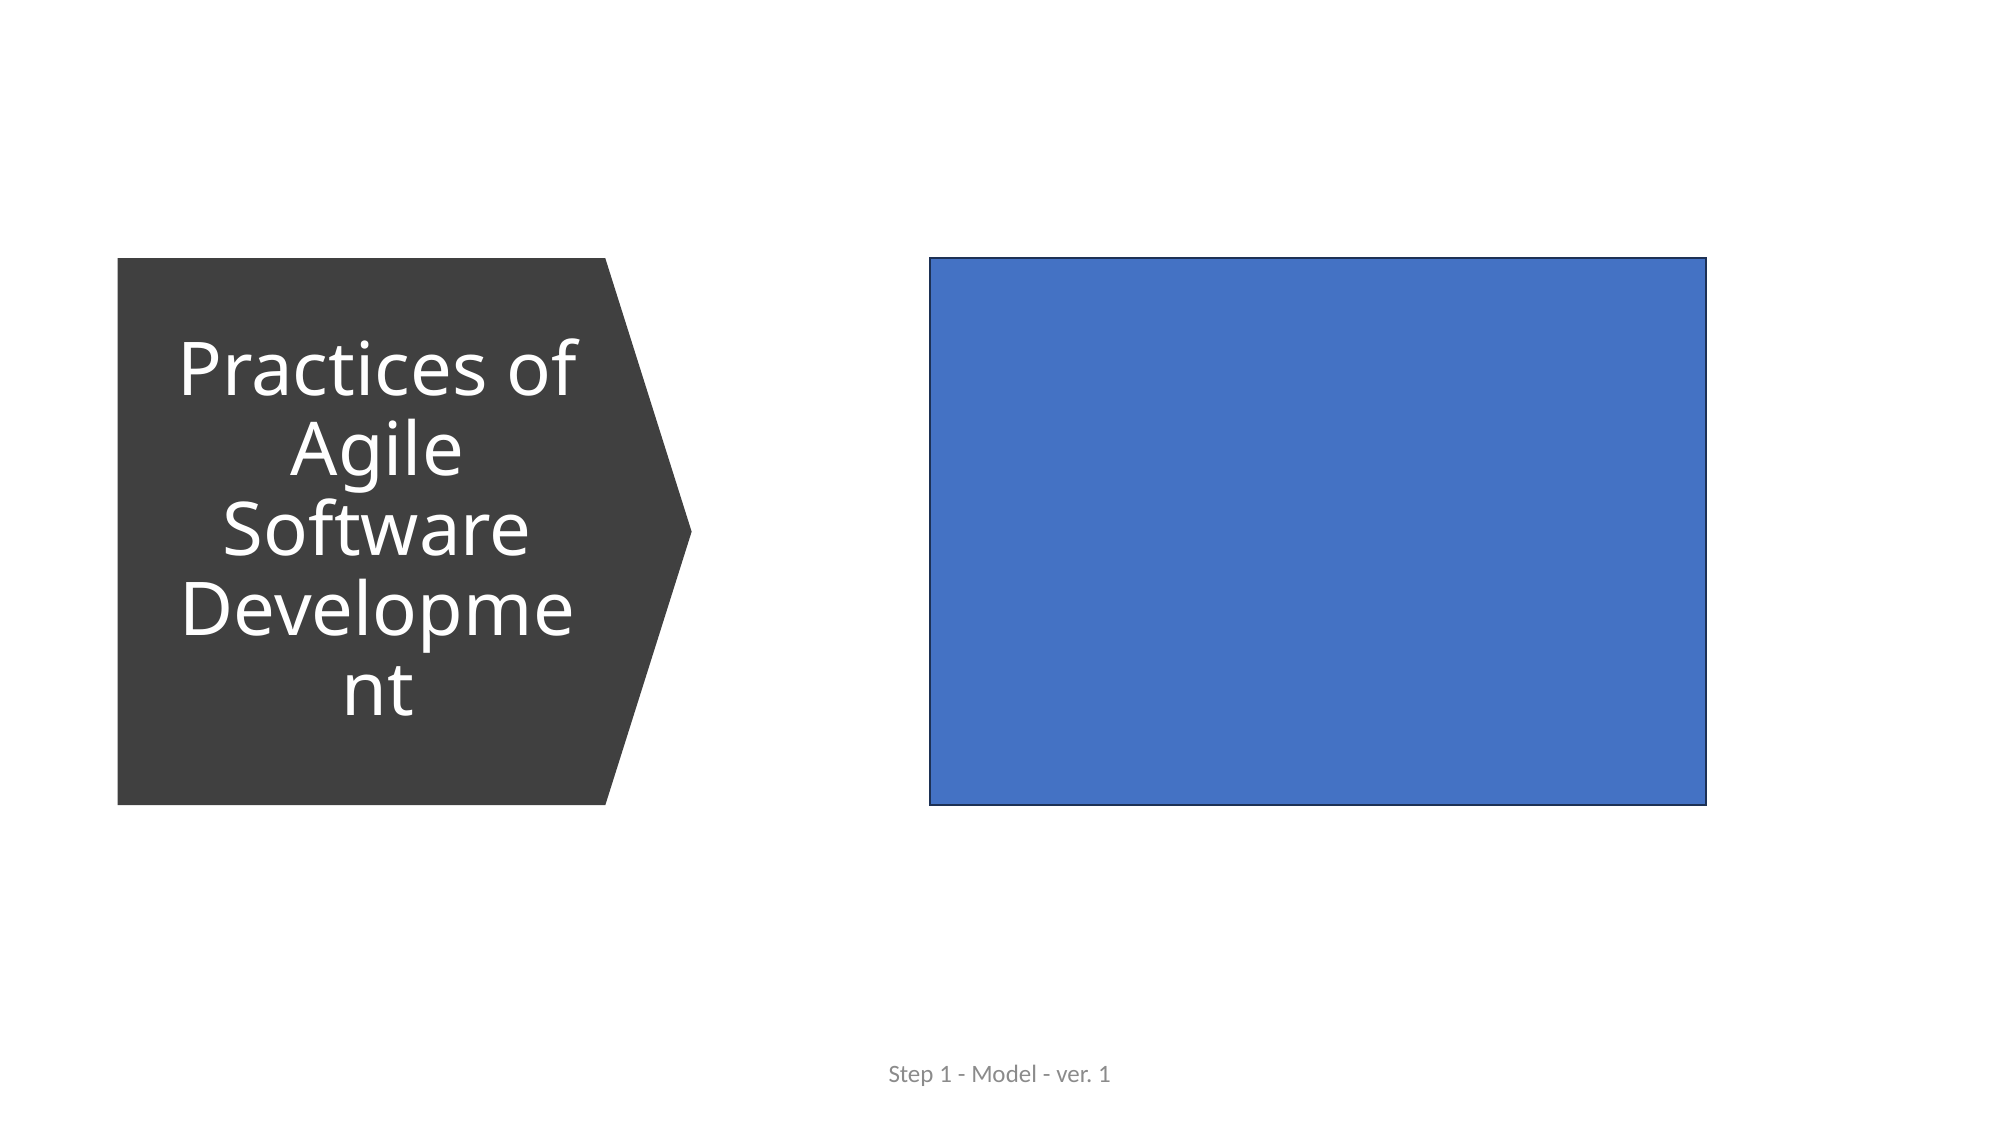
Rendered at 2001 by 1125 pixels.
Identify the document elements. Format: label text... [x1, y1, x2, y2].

text_box [929, 257, 1707, 806]
text_box [116, 257, 693, 807]
title Practices of Agile Software Development [154, 322, 600, 741]
footer Step 1 - Model - ver. 1 [662, 1042, 1338, 1103]
